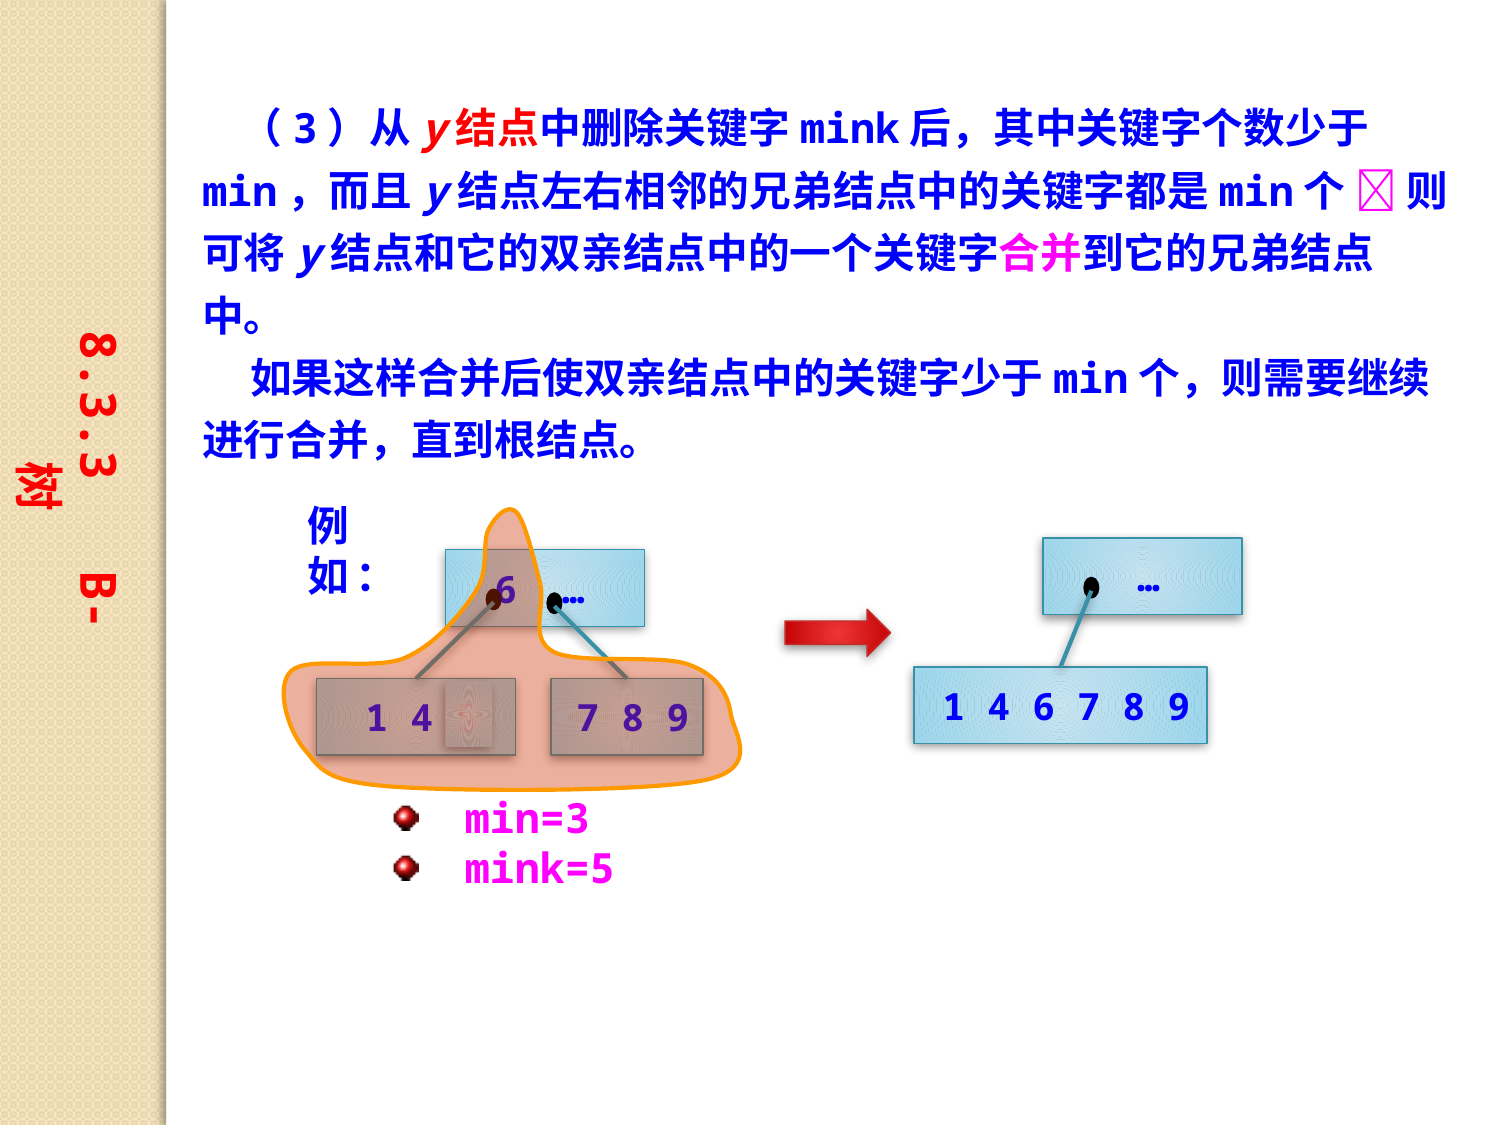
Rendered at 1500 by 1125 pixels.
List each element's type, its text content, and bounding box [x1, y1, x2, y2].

text_box [710, 673, 743, 781]
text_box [292, 491, 704, 901]
text_box 8.3.3 B-树 [46, 292, 138, 680]
text_box [281, 676, 285, 716]
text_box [784, 537, 1243, 744]
text_box （3）从y结点中删除关键字mink后，其中关键字个数少于min，而且y结点左右相邻的兄弟结点中的关键字都是min个  则可将y结点和它的双亲结点中的一个关键字合并到它的兄弟结点中。 如果这样合并后使双亲结点中的关键字少于min个，则需要继续进行合并，直到根结点。 [187, 81, 1464, 472]
